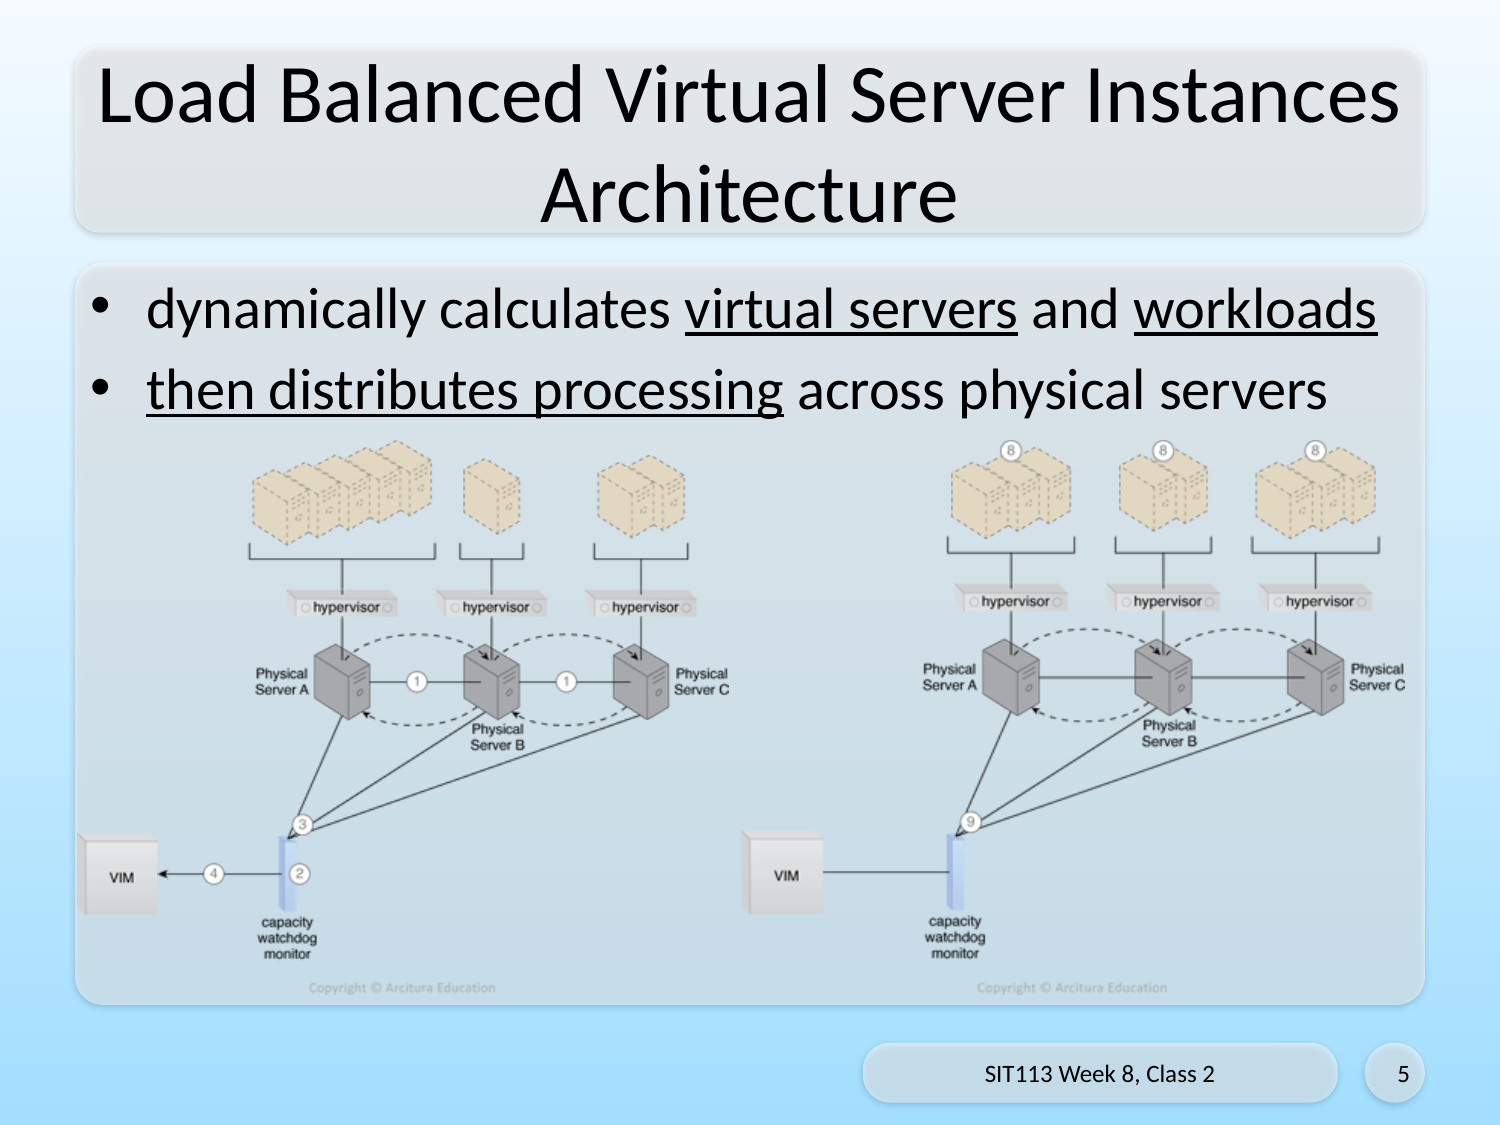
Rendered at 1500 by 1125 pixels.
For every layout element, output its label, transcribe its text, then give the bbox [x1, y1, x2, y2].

picture [76, 439, 729, 995]
footer SIT113 Week 8, Class 2 [862, 1042, 1338, 1103]
list dynamically calculates virtual servers and workloads then distributes processing across physical servers [75, 262, 1425, 1005]
picture [741, 439, 1405, 995]
slide_number 5 [1364, 1042, 1425, 1103]
title Load Balanced Virtual Server Instances Architecture [75, 45, 1425, 233]
